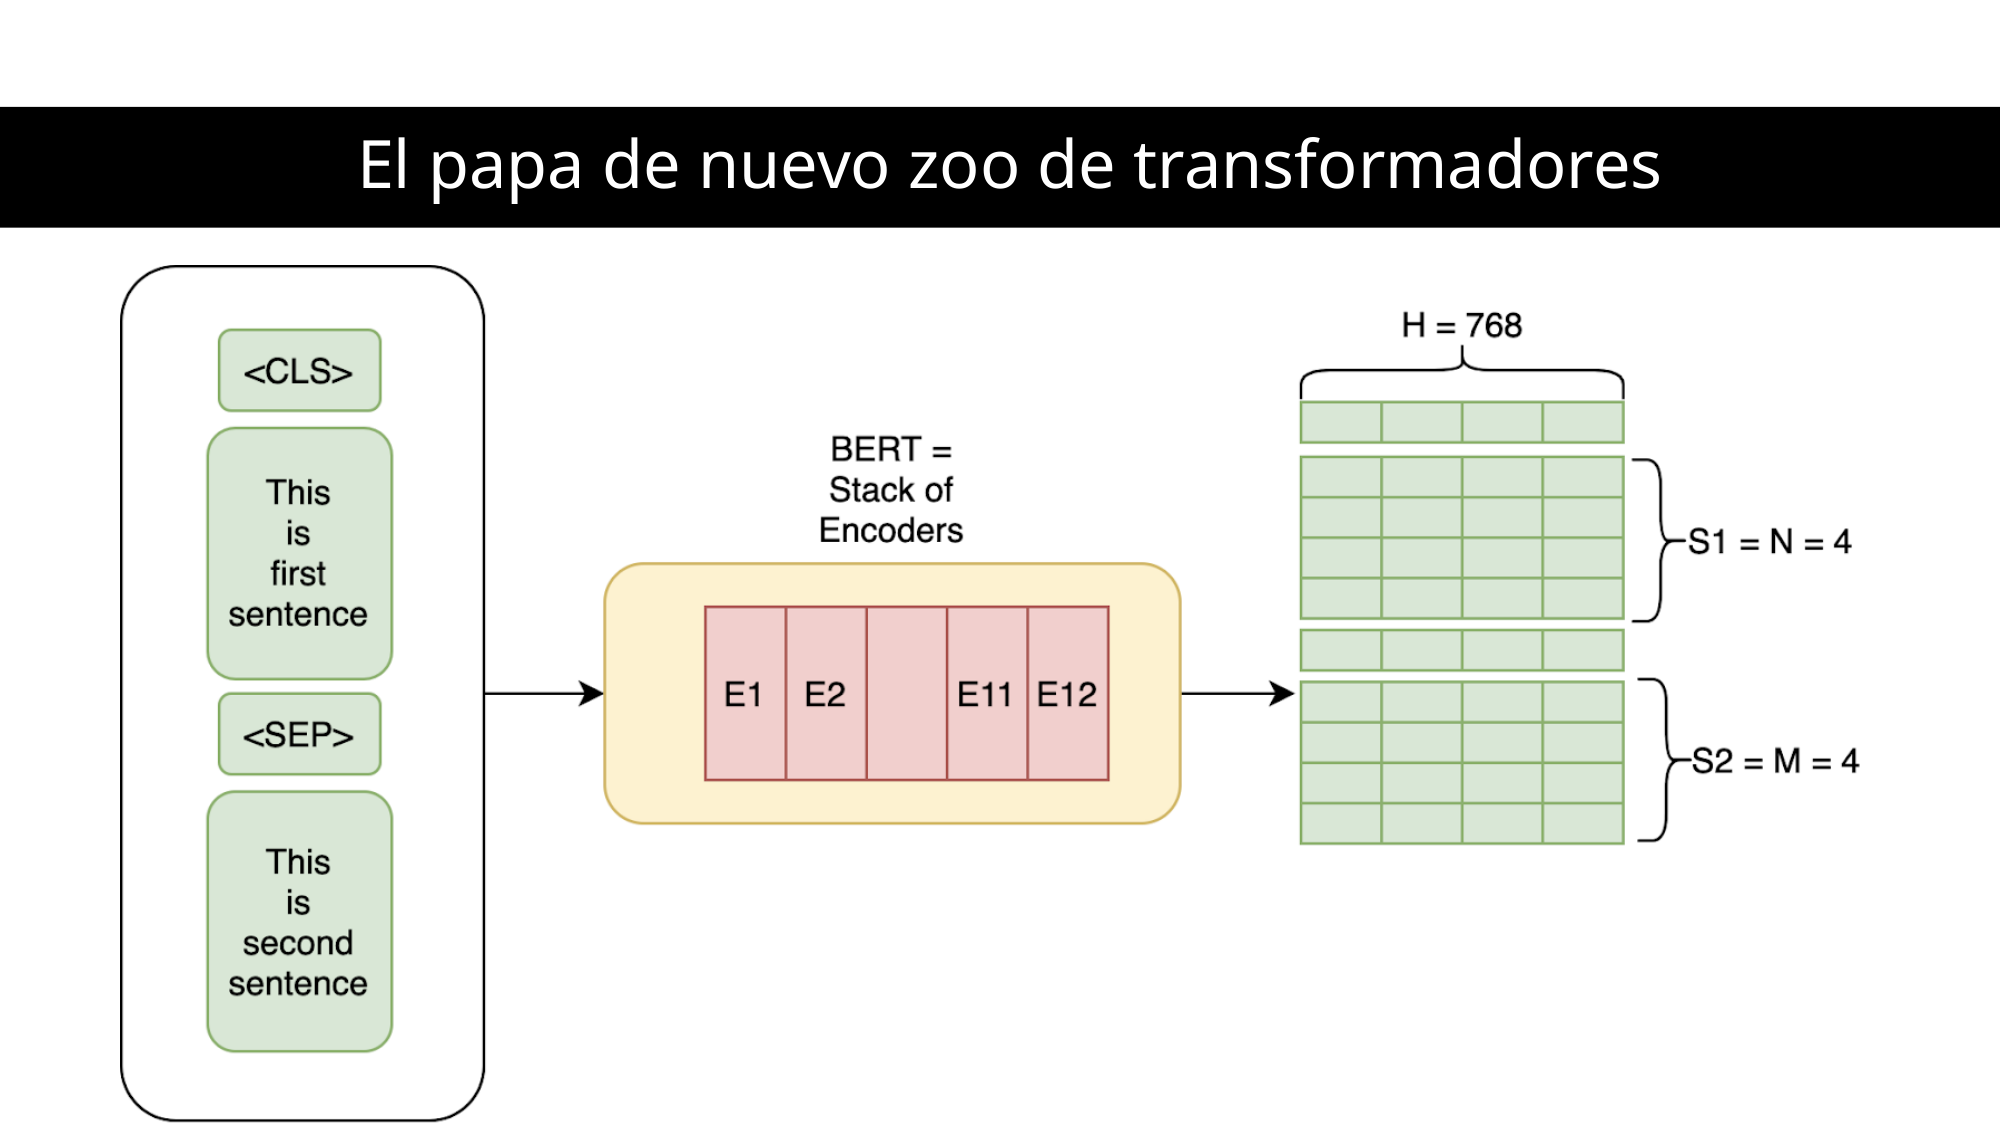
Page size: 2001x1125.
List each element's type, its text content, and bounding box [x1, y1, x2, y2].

text_box [0, 106, 2000, 229]
title El papa de nuevo zoo de transformadores [91, 105, 1931, 228]
picture [120, 265, 1901, 1125]
